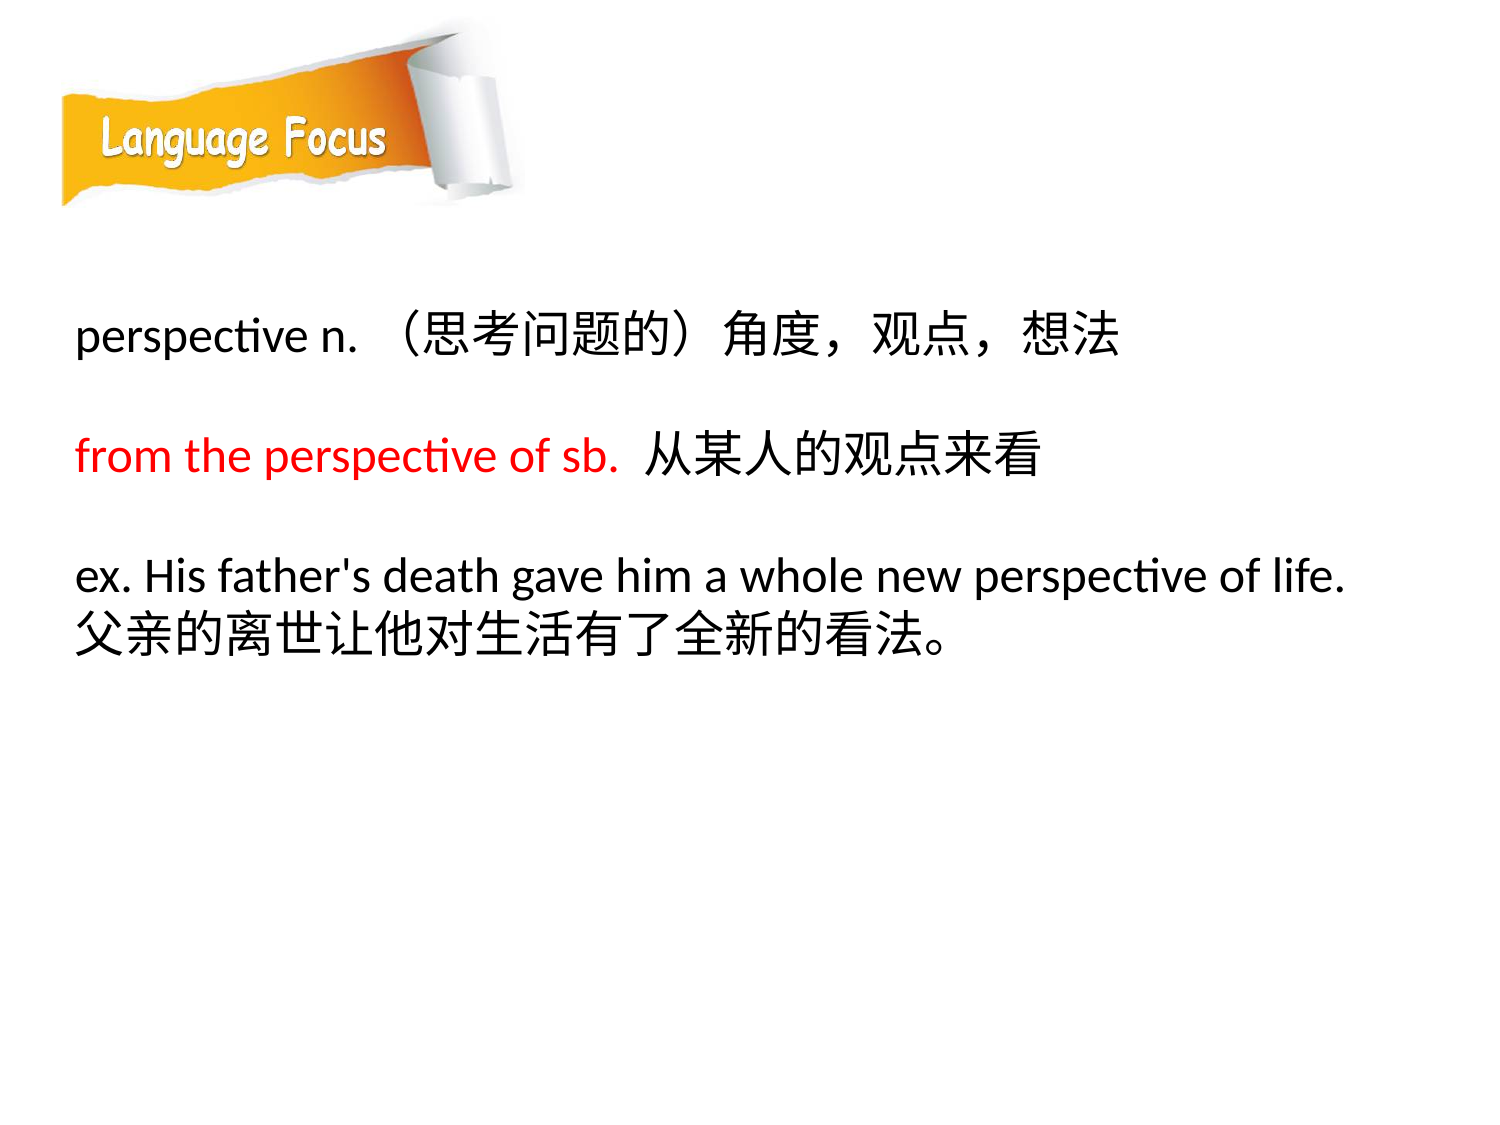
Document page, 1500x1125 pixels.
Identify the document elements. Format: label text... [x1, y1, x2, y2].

text_box perspective n.（思考问题的）角度，观点，想法 from the perspective of sb. 从某人的观点来看 ex. His father's death gave him a whole new perspective of life. 父亲的离世让他对生活有了全新的看法。 [60, 294, 1400, 670]
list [58, 16, 526, 209]
